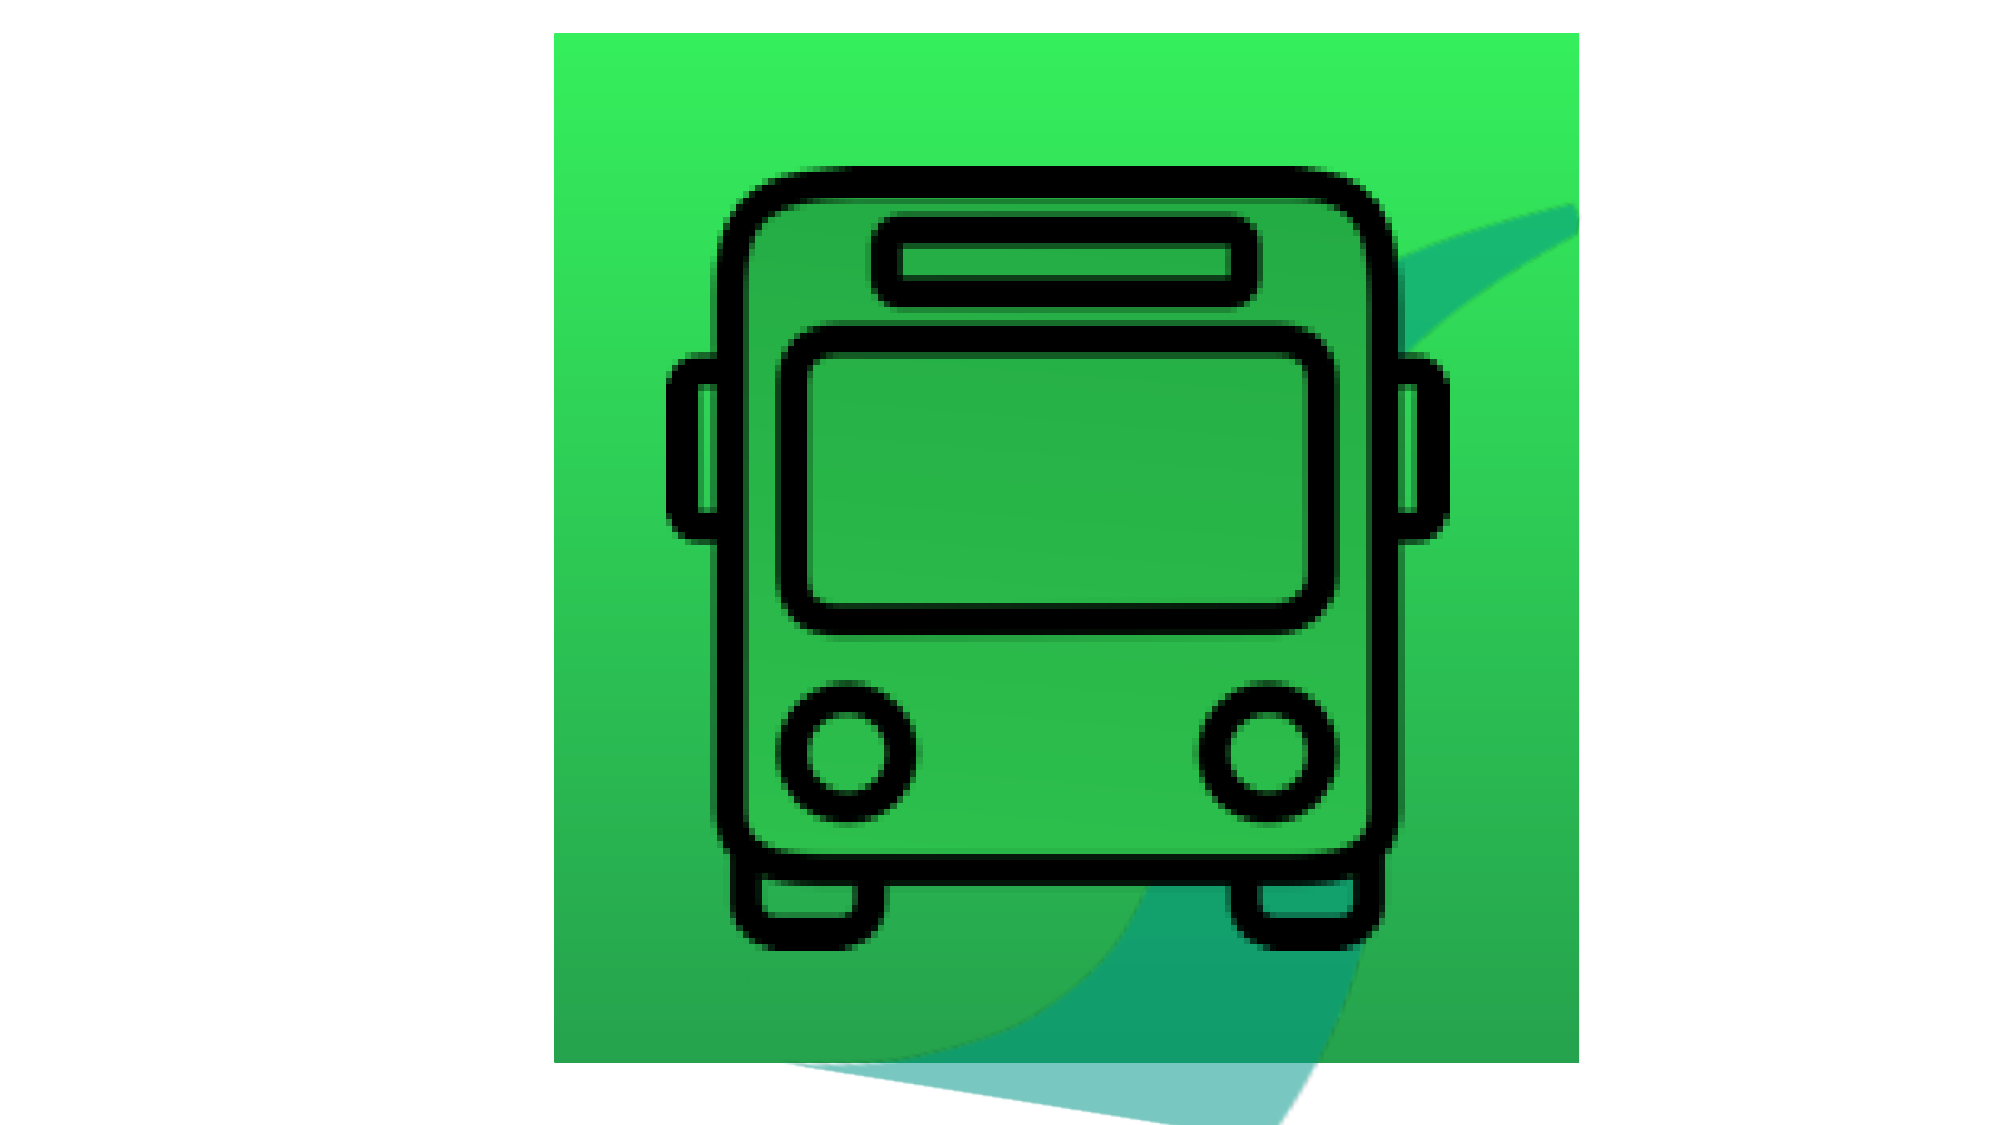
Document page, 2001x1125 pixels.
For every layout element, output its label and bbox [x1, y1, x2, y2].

picture [666, 0, 1774, 1125]
text_box [554, 33, 789, 1063]
